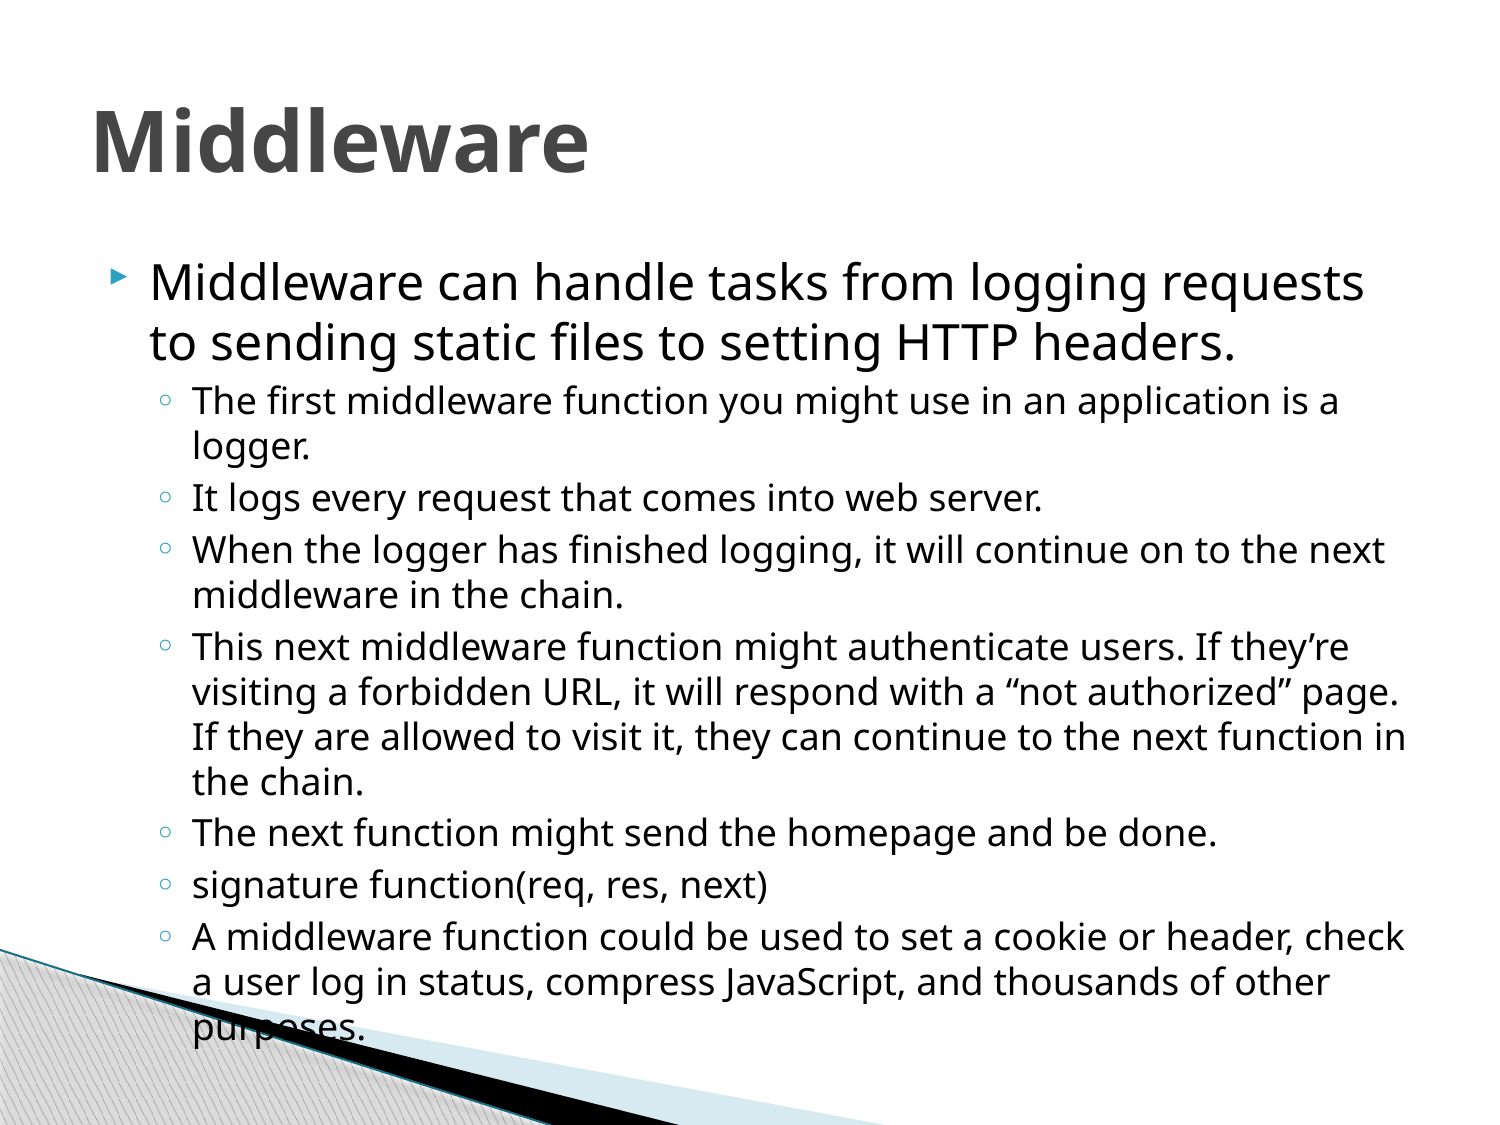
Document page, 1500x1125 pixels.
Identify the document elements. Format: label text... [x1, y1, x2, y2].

title Middleware [75, 45, 1425, 233]
list Middleware can handle tasks from logging requests to sending static files to setting HTTP headers. The first middleware function you might use in an application is a logger. It logs every request that comes into web server. When the logger has finished logging, it will continue on to the next middleware in the chain. This next middleware function might authenticate users. If they’re visiting a forbidden URL, it will respond with a “not authorized” page. If they are allowed to visit it, they can continue to the next function in the chain. The next function might send the homepage and be done. signature function(req, res, next) A middleware function could be used to set a cookie or header, check a user log in status, compress JavaScript, and thousands of other purposes. [75, 242, 1425, 1125]
